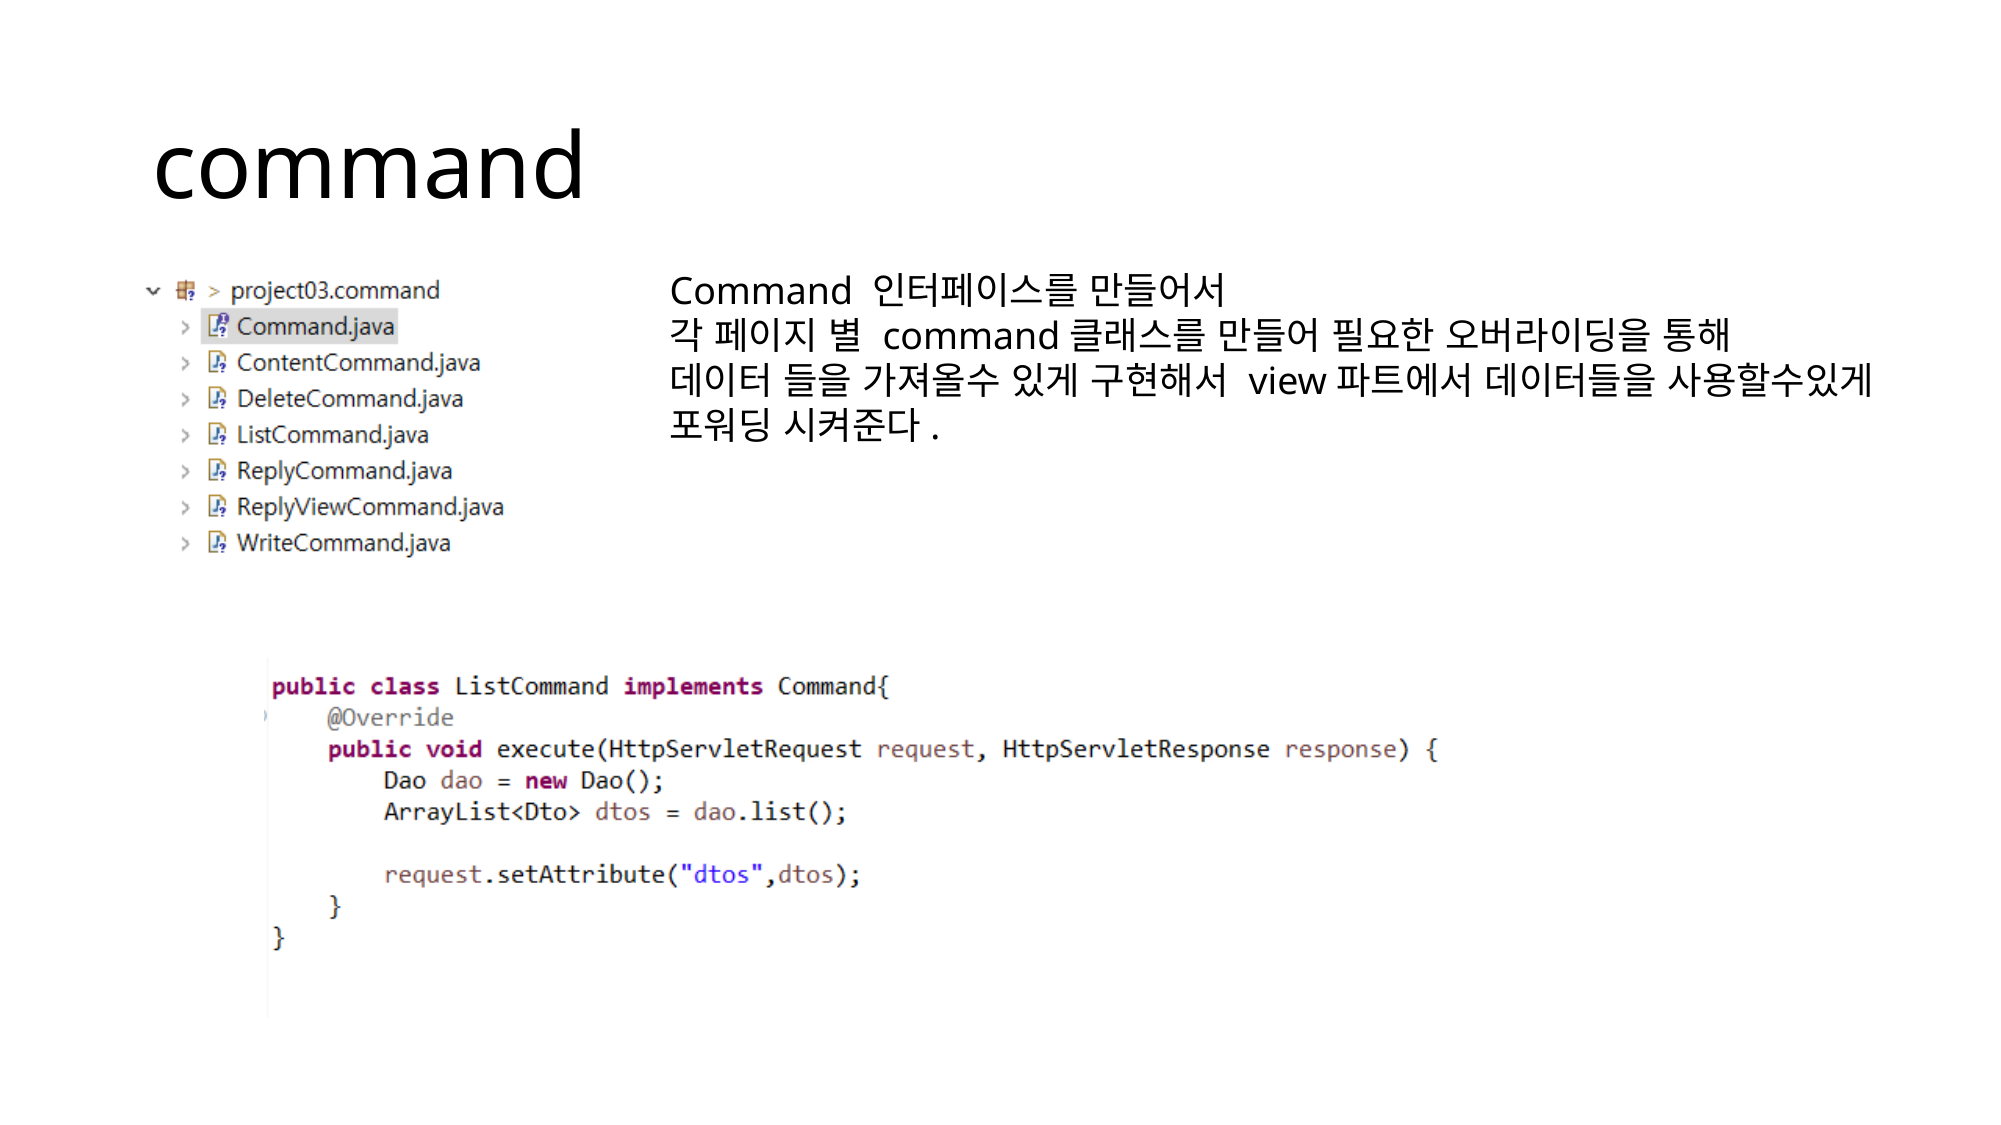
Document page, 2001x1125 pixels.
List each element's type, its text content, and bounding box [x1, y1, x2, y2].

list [137, 277, 583, 567]
title command [137, 59, 1863, 278]
picture [264, 657, 1538, 1018]
text_box Command 인터페이스를 만들어서 각 페이지 별 command클래스를 만들어 필요한 오버라이딩을 통해 데이터 들을 가져올수 있게 구현해서 view파트에서 데이터들을 사용할수있게 포워딩 시켜준다. [654, 259, 1901, 454]
